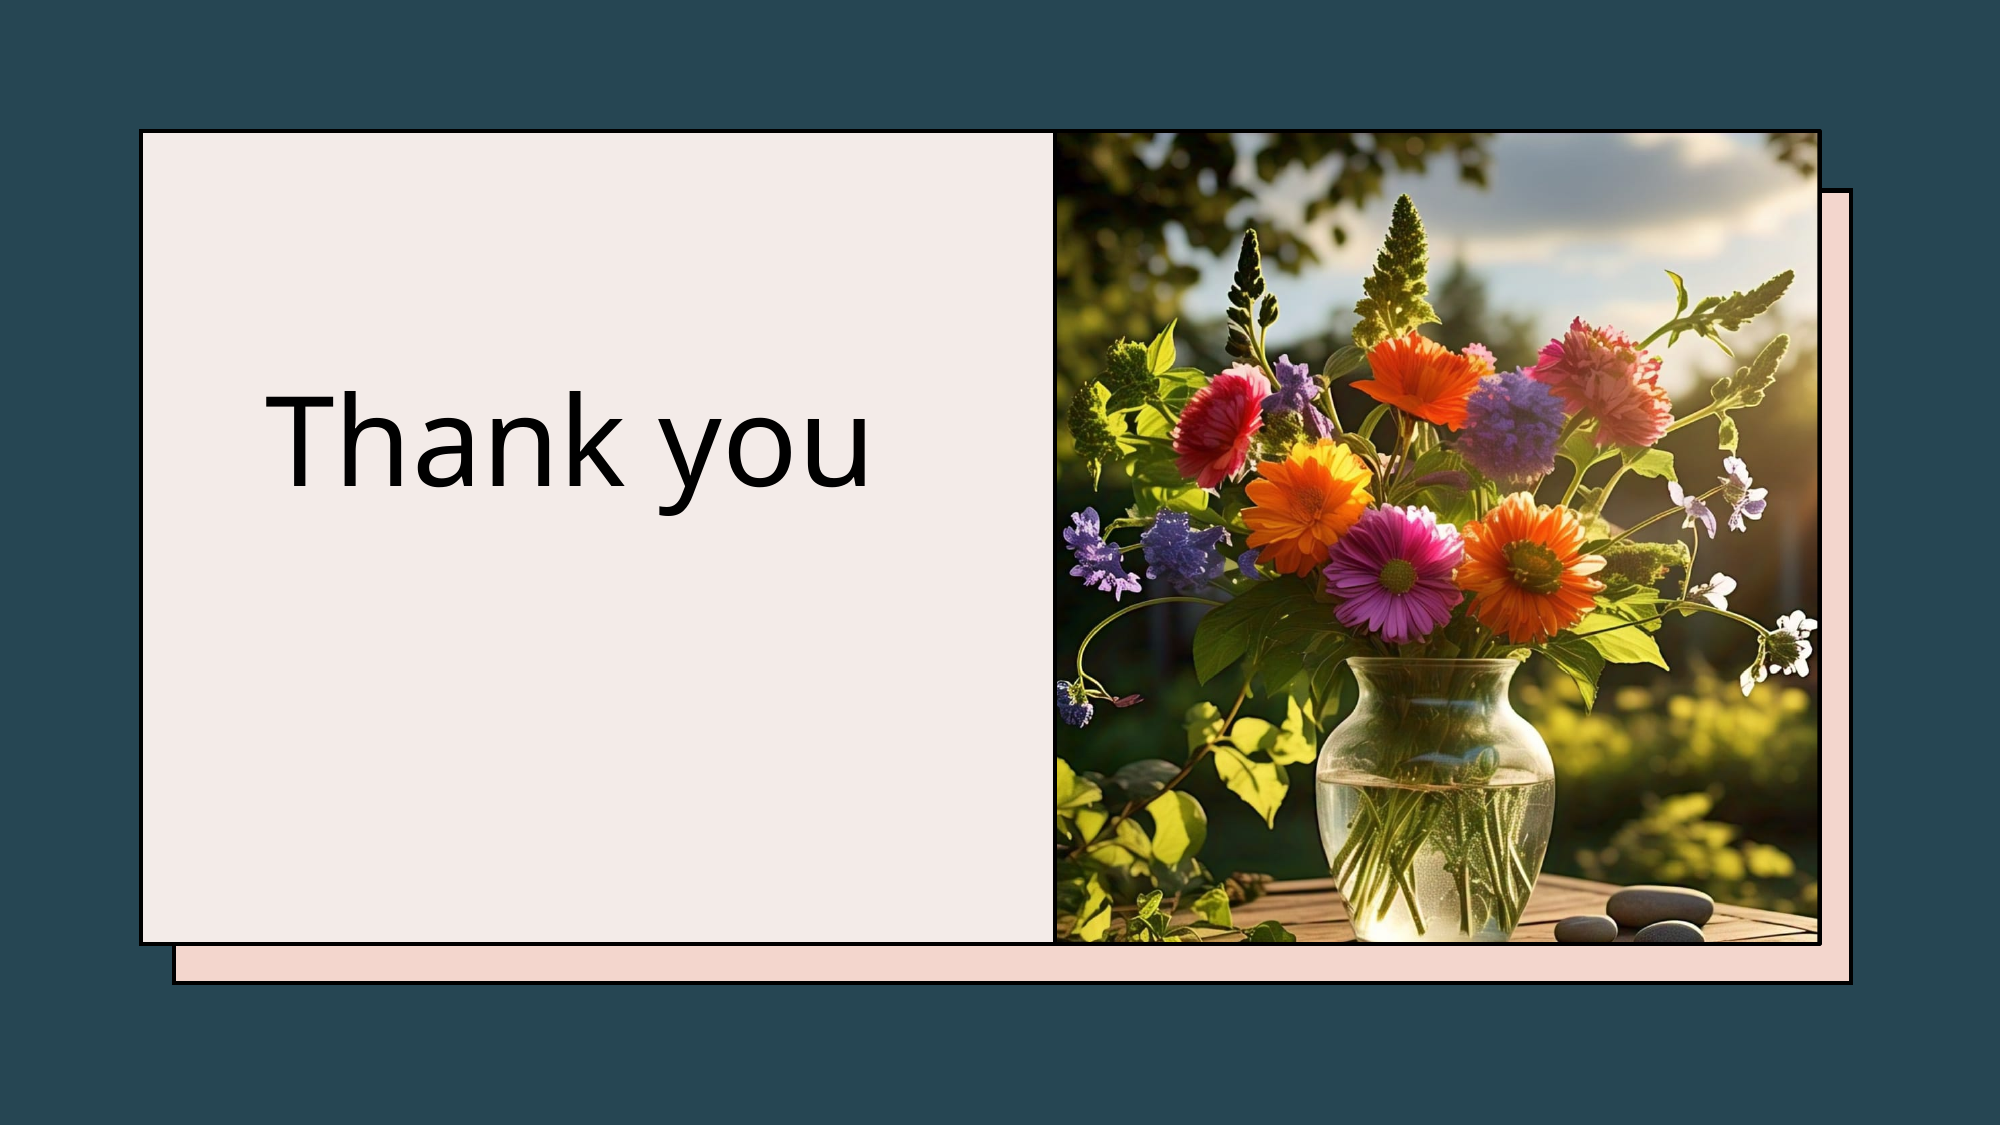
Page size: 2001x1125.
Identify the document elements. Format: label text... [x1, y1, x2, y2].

title Thank you [250, 370, 1050, 778]
picture [1056, 133, 1818, 942]
